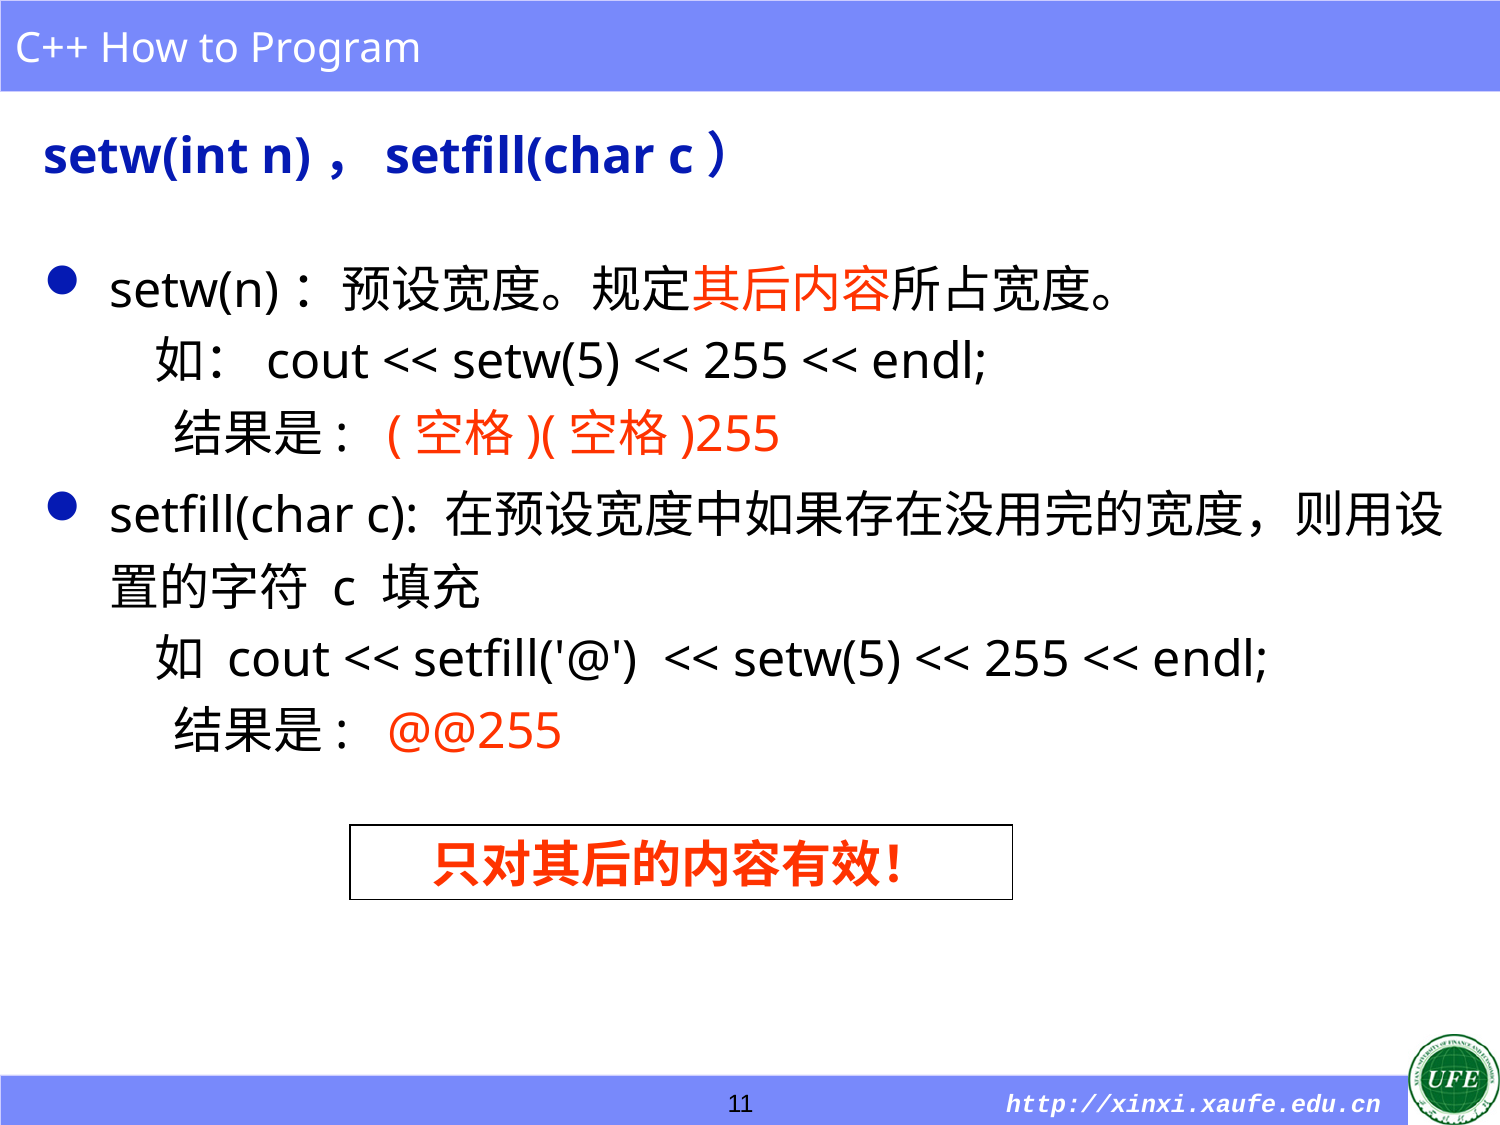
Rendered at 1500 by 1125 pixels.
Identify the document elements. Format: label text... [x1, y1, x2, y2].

picture [1408, 1034, 1500, 1125]
text_box 只对其后的内容有效！ [349, 824, 1013, 900]
slide_number 11 [712, 1080, 775, 1121]
list setw(n)：预设宽度。规定其后内容所占宽度。 如：cout << setw(5) << 255 << endl; 结果是: (空格)(空格)255 setfill(char c): 在预设宽度中如果存在没用完的宽度，则用设置的字符 c 填充 如 cout << setfill('@') << setw(5) << 255 << endl; 结果是: @@255 [28, 237, 1464, 1050]
title setw(int n)，setfill(char c） [28, 102, 1464, 213]
